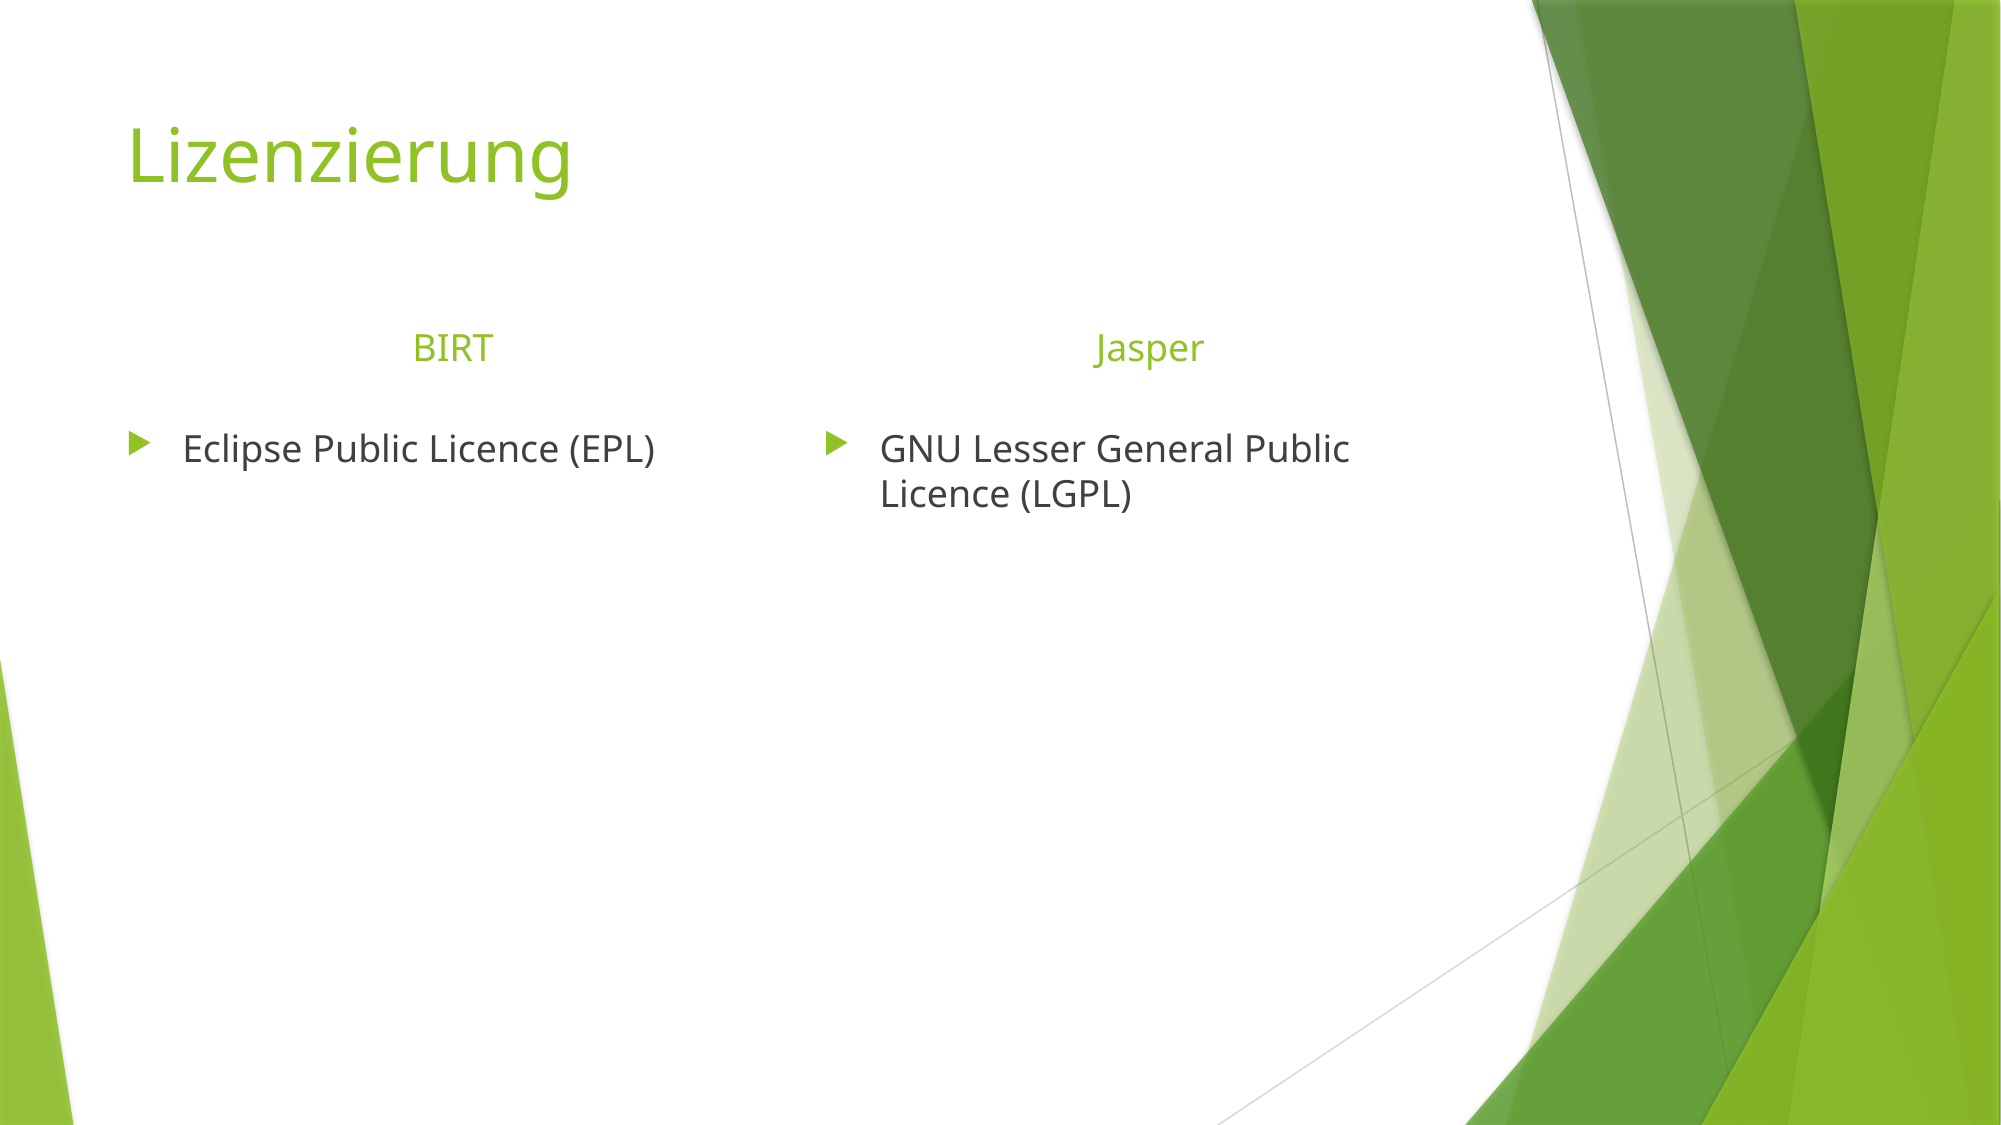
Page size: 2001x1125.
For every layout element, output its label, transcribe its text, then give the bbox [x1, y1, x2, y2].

text_box Jasper [1081, 316, 1221, 377]
list Eclipse Public Licence (EPL) [111, 417, 799, 1052]
text_box GNU Lesser General Public Licence (LGPL) [808, 417, 1497, 1052]
text_box BIRT [397, 316, 509, 377]
title Lizenzierung [111, 99, 1522, 317]
